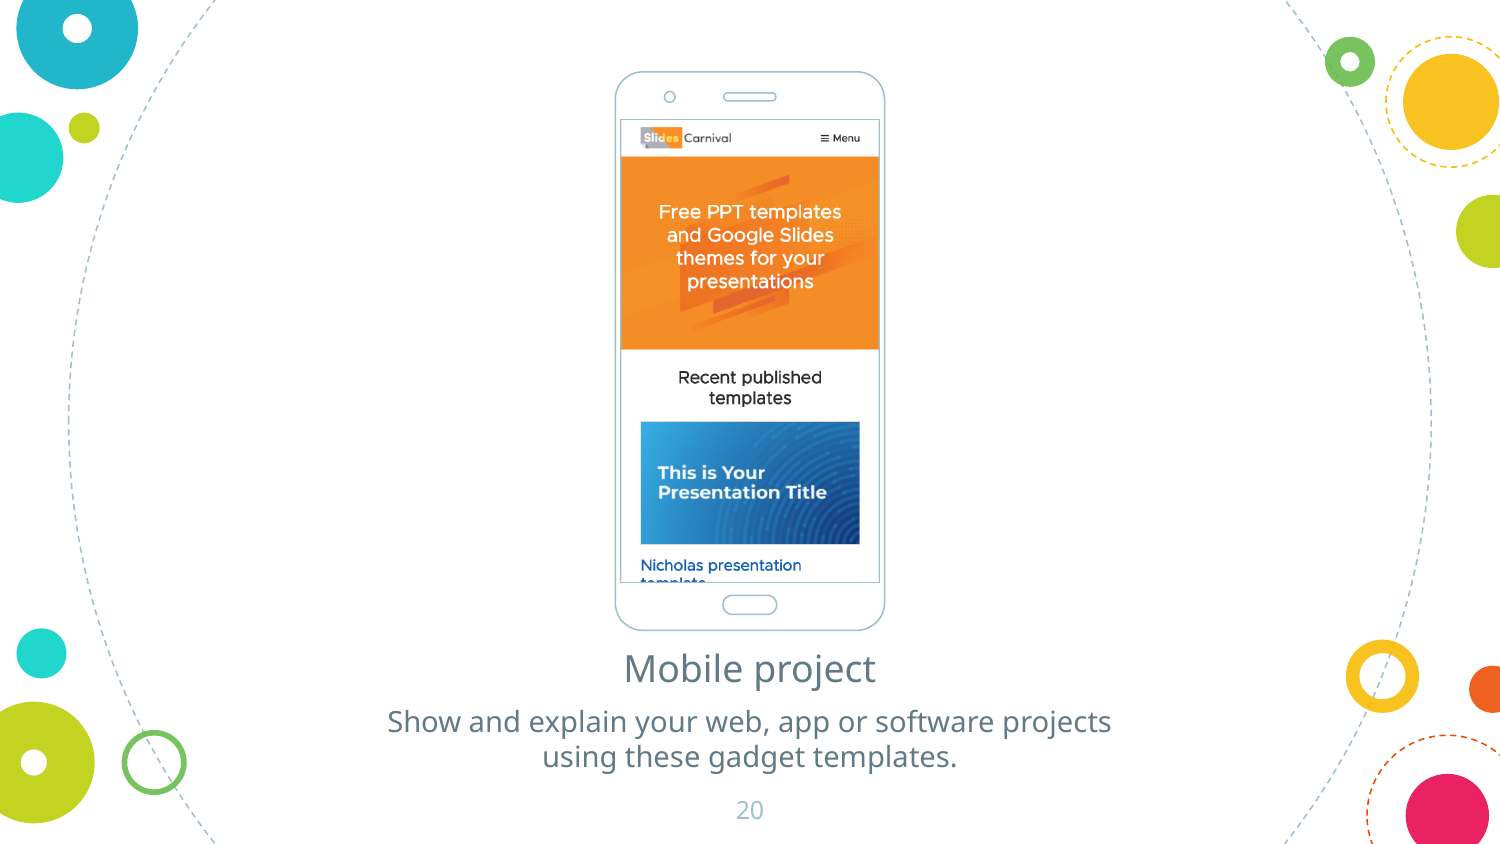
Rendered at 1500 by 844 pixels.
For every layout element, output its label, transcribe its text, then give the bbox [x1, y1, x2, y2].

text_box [615, 71, 885, 631]
slide_number ‹#› [711, 779, 789, 844]
picture [620, 120, 879, 583]
list Mobile project Show and explain your web, app or software projects using these gadget templates. [342, 630, 1158, 832]
